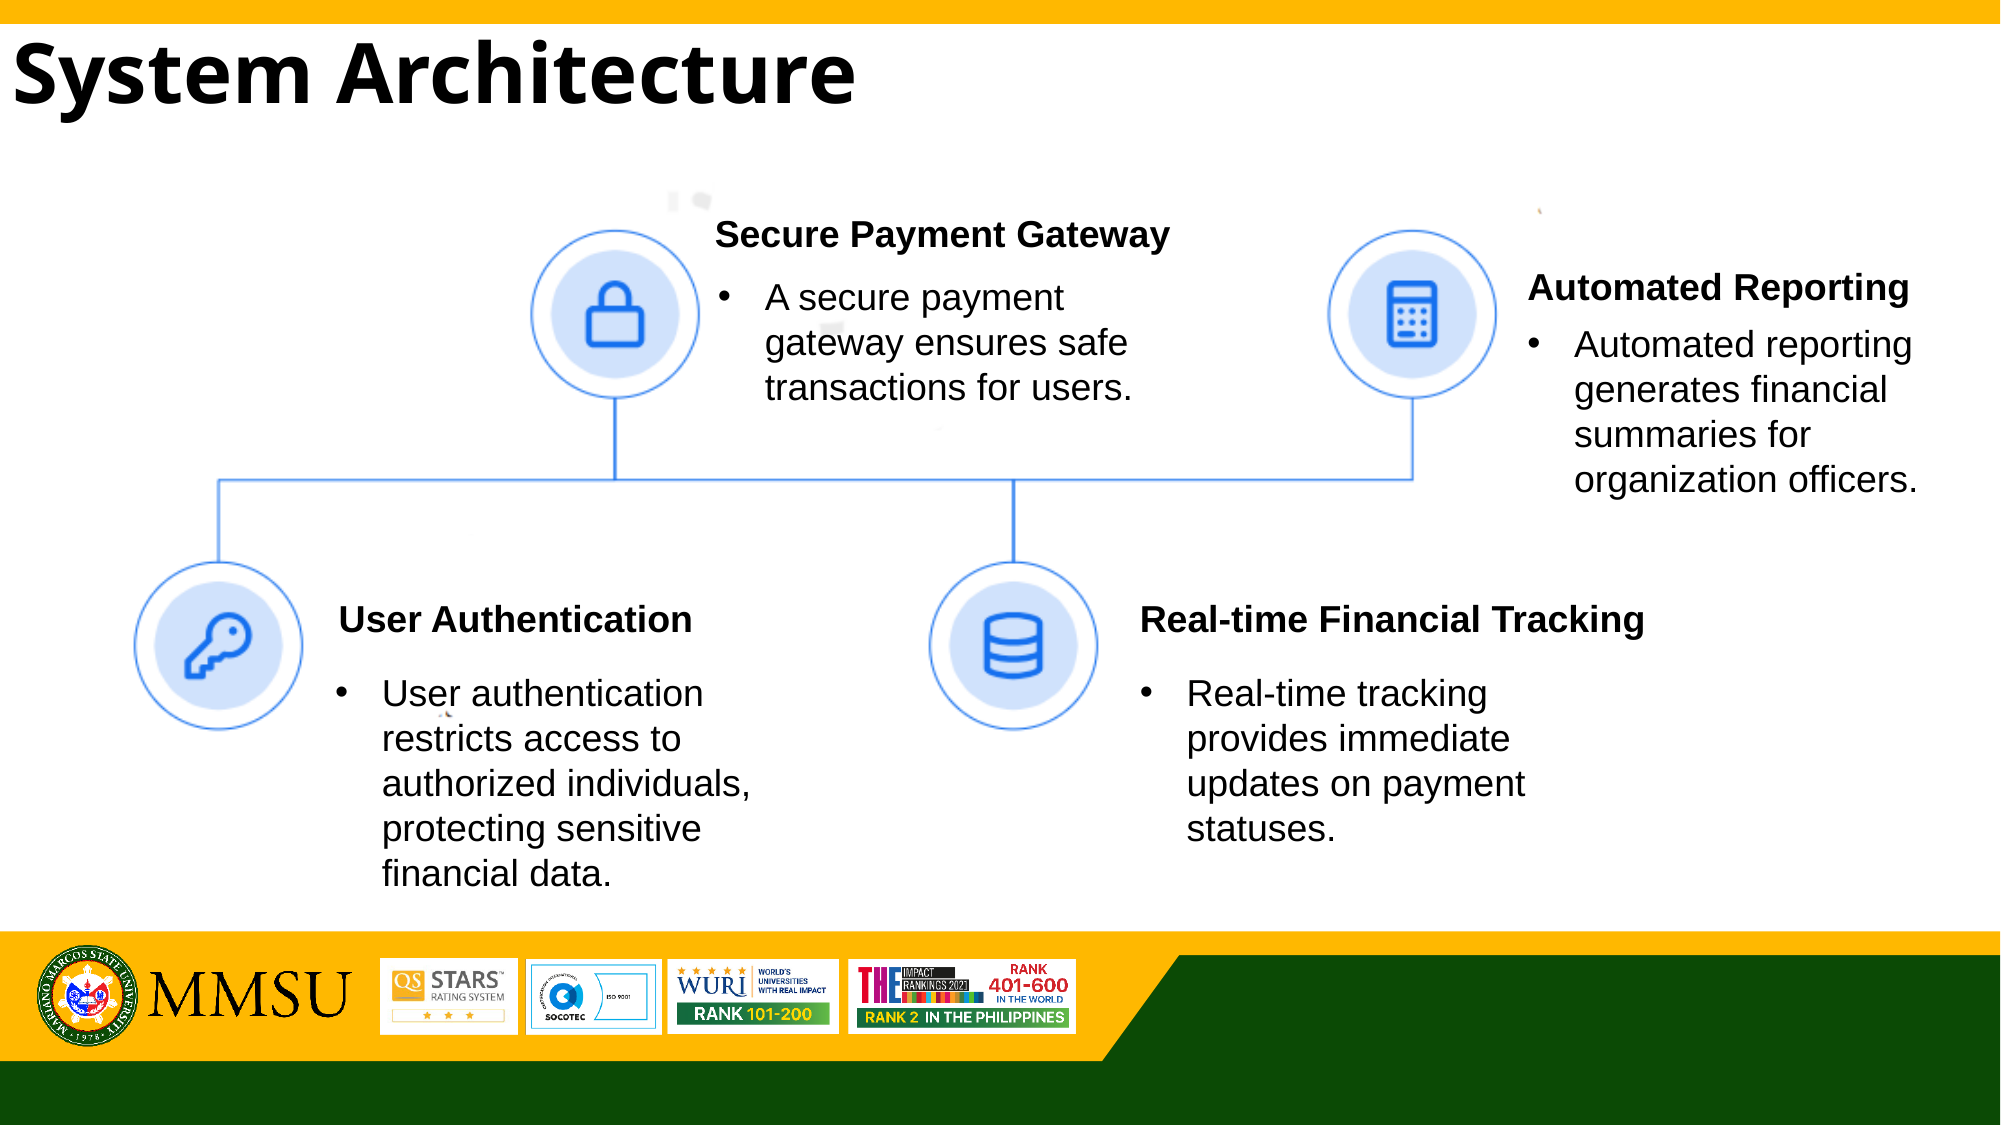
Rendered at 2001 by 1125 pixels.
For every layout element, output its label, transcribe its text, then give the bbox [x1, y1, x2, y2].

text_box User authentication restricts access to authorized individuals, protecting sensitive financial data. [320, 788, 819, 902]
text_box Automated reporting generates financial summaries for organization officers. [1568, 312, 2000, 508]
text_box Automated Reporting [1568, 255, 2000, 312]
picture [62, 174, 1565, 779]
text_box Real-time tracking provides immediate updates on payment statuses. [1125, 661, 1624, 857]
title System Architecture [12, 19, 1238, 121]
picture [32, 902, 1086, 1086]
text_box Real-time Financial Tracking [1568, 587, 1688, 648]
